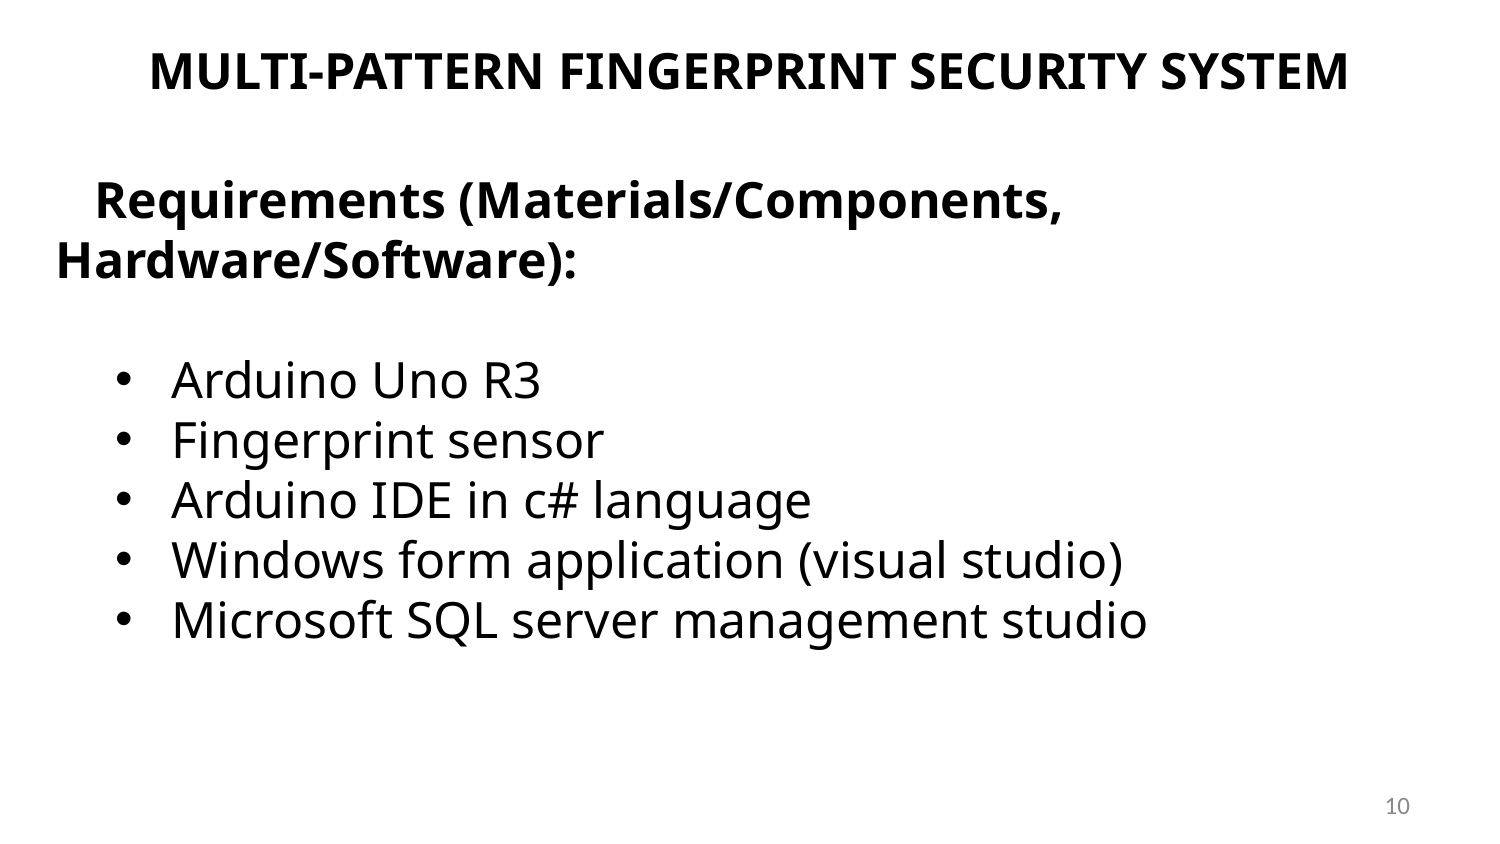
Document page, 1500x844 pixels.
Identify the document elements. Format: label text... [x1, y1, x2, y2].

text_box MULTI-PATTERN FINGERPRINT SECURITY SYSTEM [17, 32, 1483, 153]
slide_number 10 [1074, 782, 1425, 828]
text_box Requirements (Materials/Components, Hardware/Software): Arduino Uno R3 Fingerprint sensor Arduino IDE in c# language Windows form application (visual studio) Microsoft SQL server management studio [41, 160, 1447, 844]
